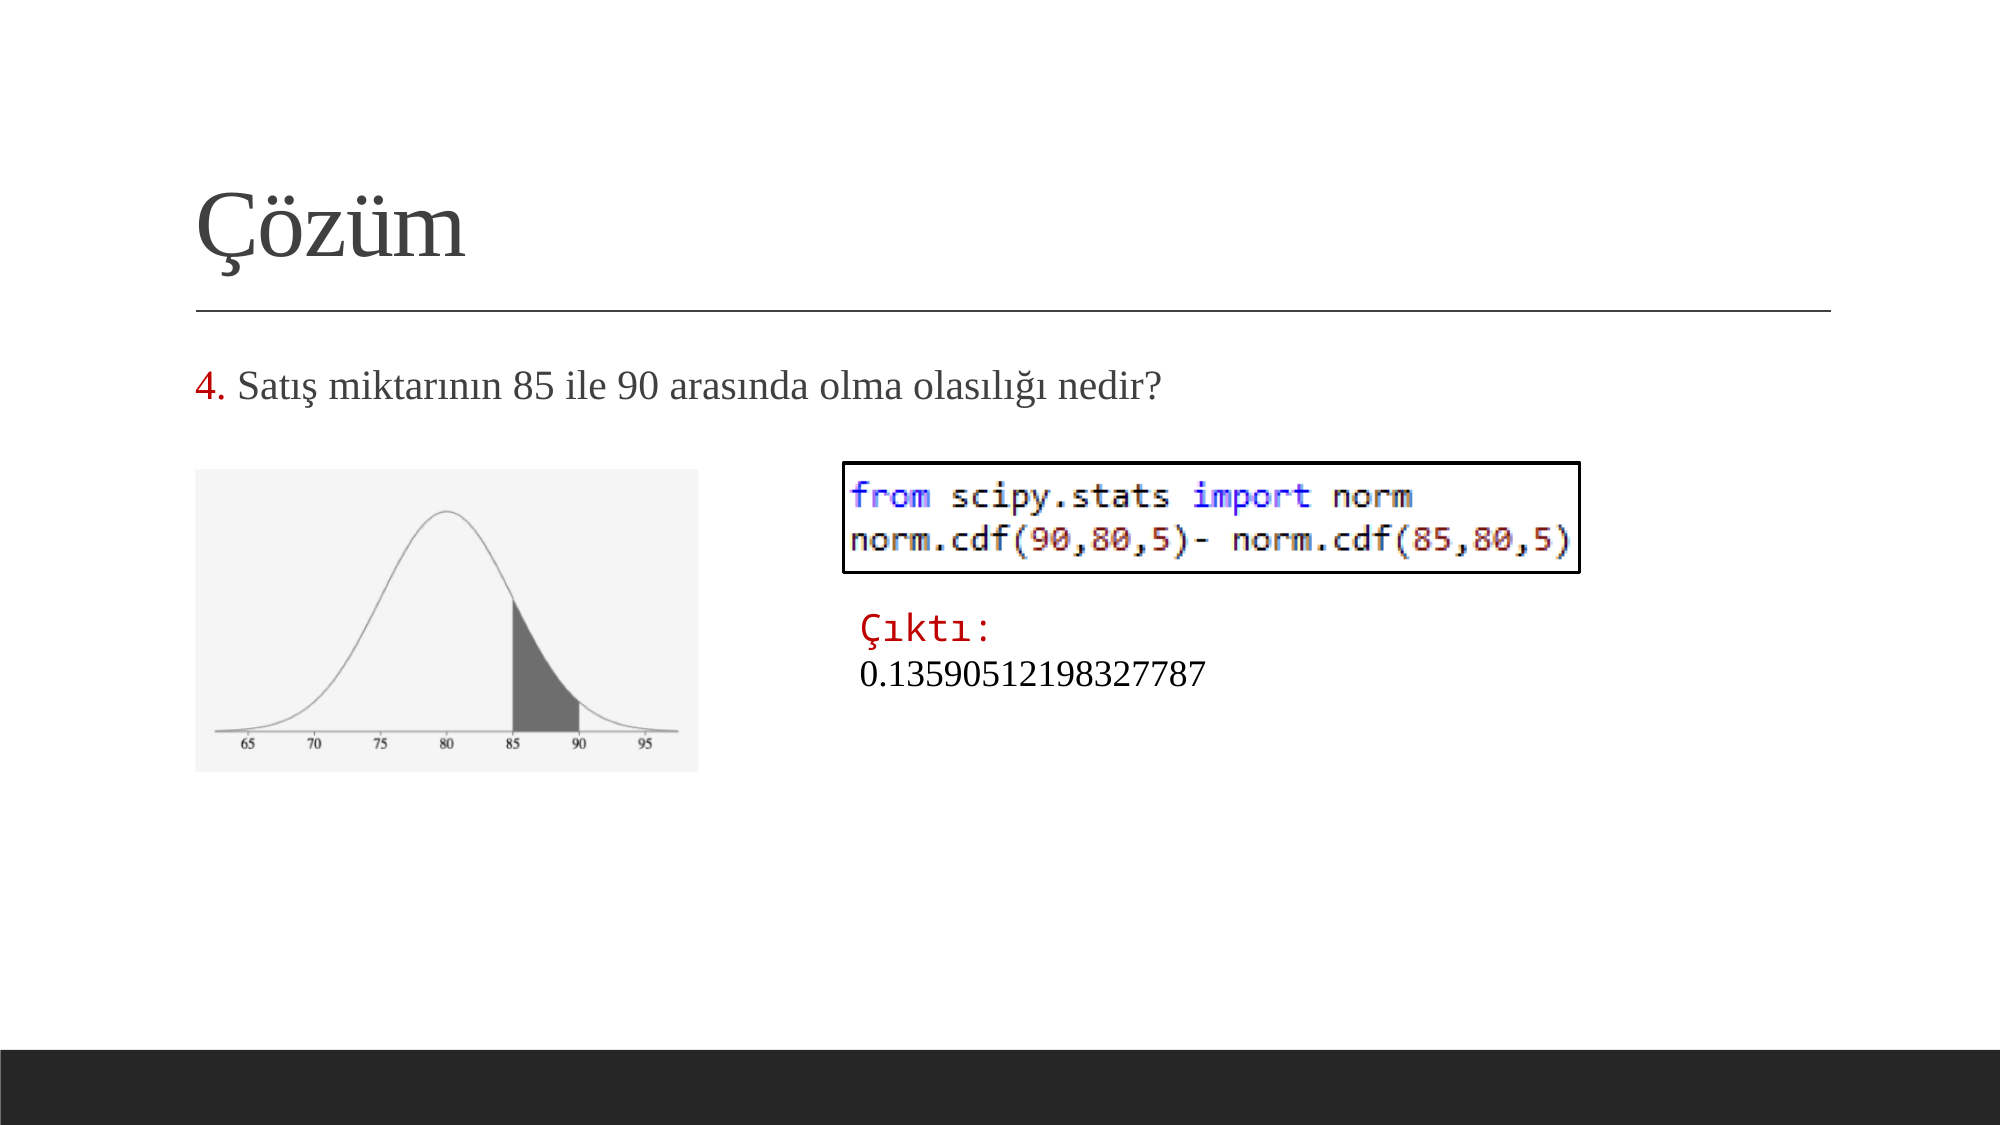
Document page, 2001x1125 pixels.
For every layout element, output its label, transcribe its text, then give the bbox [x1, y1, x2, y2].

title Çözüm [180, 47, 1830, 285]
text_box Çıktı: 0.13590512198327787 [844, 596, 1374, 701]
picture [844, 464, 1579, 572]
list 4. Satış miktarının 85 ile 90 arasında olma olasılığı nedir? [180, 345, 1830, 963]
picture [194, 464, 702, 774]
